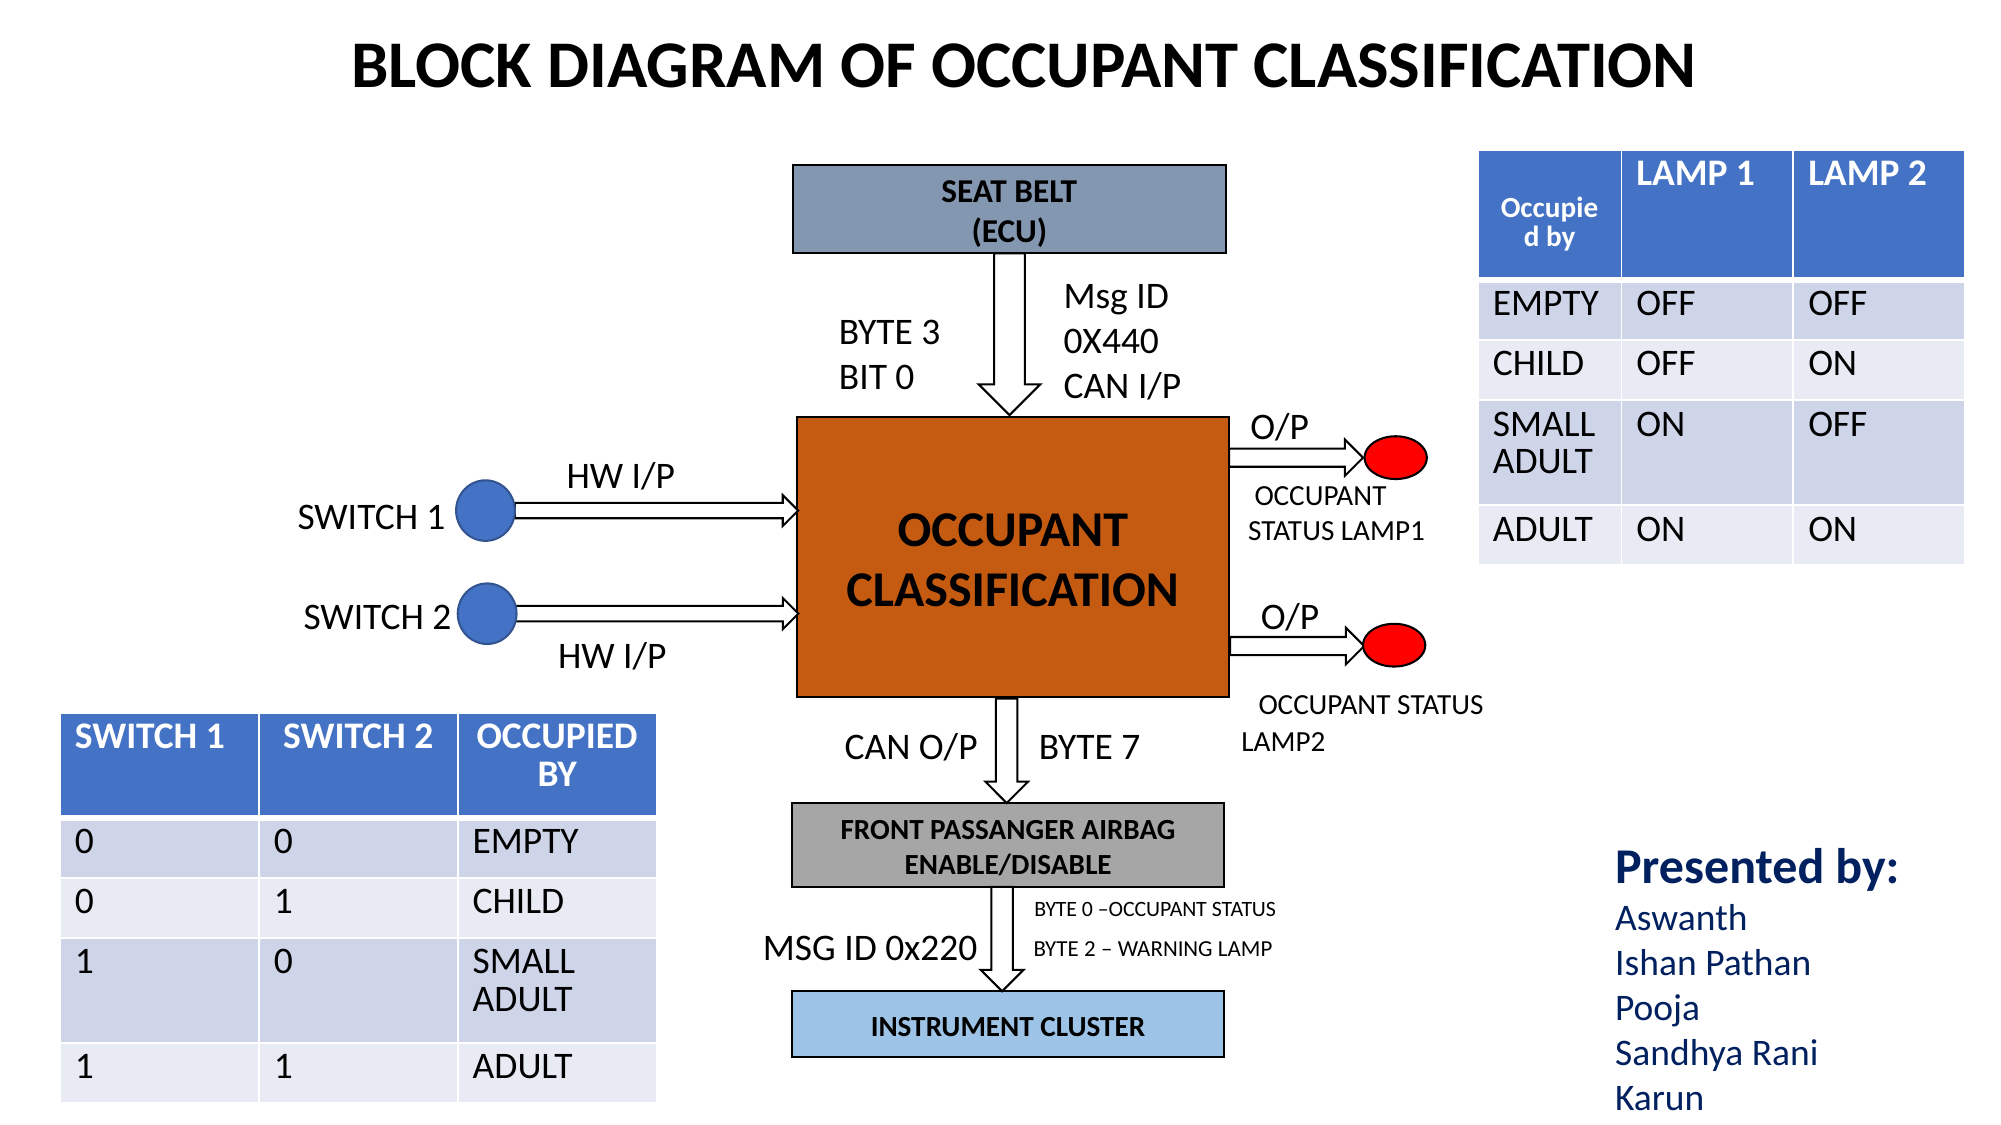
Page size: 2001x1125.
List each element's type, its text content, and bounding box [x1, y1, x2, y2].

table_cell OFF [1794, 401, 1964, 504]
text_box SWITCH 2 [288, 584, 485, 645]
table_cell SMALL ADULT [459, 939, 656, 1042]
table_cell CHILD [459, 879, 656, 937]
text_box SEAT BELT (ECU) [792, 164, 1227, 254]
text_box INSTRUMENT CLUSTER [791, 990, 1225, 1058]
table_header Occupied by [1479, 151, 1621, 277]
text_box BLOCK DIAGRAM OF OCCUPANT CLASSIFICATION [336, 13, 2000, 108]
table_cell OFF [1622, 341, 1792, 399]
text_box [469, 479, 516, 542]
table_cell ON [1622, 506, 1792, 564]
table_cell 0 [260, 821, 457, 877]
table_cell ADULT [1479, 506, 1621, 564]
table_cell ADULT [459, 1044, 656, 1102]
text_box [485, 582, 518, 646]
text_box O/P [1235, 394, 1356, 454]
table_cell 0 [260, 939, 457, 1042]
text_box OCCUPANT CLASSIFICATION [796, 416, 1230, 698]
table_cell 1 [61, 1044, 258, 1102]
table_cell SMALL ADULT [1479, 401, 1621, 504]
table_header SWITCH 1 [61, 714, 258, 815]
table_cell ON [1794, 506, 1964, 564]
text_box HW I/P [543, 624, 731, 684]
text_box Presented by: Aswanth Ishan Pathan Pooja Sandhya Rani Karun [1600, 825, 1966, 1125]
table_cell 1 [260, 1044, 457, 1102]
text_box BYTE 2 – WARNING LAMP [1018, 926, 1478, 969]
text_box OCCUPANT STATUS LAMP1 [1233, 469, 1448, 554]
text_box HW I/P [551, 443, 749, 504]
text_box [976, 252, 1043, 417]
text_box CAN O/P [829, 715, 1003, 775]
table_cell EMPTY [459, 821, 656, 877]
text_box BYTE 7 [1024, 714, 1211, 775]
table_cell 1 [260, 879, 457, 937]
table_cell EMPTY [1479, 283, 1621, 339]
table_header OCCUPIED BY [459, 714, 656, 815]
text_box OCCUPANT STATUS LAMP2 [1226, 669, 1499, 765]
text_box BYTE 3 BIT 0 [824, 299, 960, 405]
text_box FRONT PASSANGER AIRBAG ENABLE/DISABLE [791, 802, 1225, 888]
text_box [990, 885, 1014, 915]
text_box SWITCH 1 [282, 484, 486, 590]
table_header LAMP 2 [1794, 151, 1964, 277]
text_box [985, 976, 1019, 993]
table_cell ON [1794, 341, 1964, 399]
text_box [515, 492, 800, 529]
text_box [1229, 635, 1362, 667]
text_box MSG ID 0x220 [748, 915, 1033, 976]
text_box BYTE 0 –OCCUPANT STATUS [1019, 887, 1386, 926]
text_box Msg ID 0X440 CAN I/P [1048, 264, 1211, 414]
text_box [517, 595, 800, 632]
table_cell OFF [1794, 283, 1964, 339]
text_box [982, 697, 1031, 805]
text_box [1363, 435, 1428, 469]
table_cell OFF [1622, 283, 1792, 339]
table_cell ON [1622, 401, 1792, 504]
table_cell 0 [61, 879, 258, 937]
text_box [1228, 447, 1363, 469]
table_cell 1 [61, 939, 258, 1042]
text_box O/P [1246, 584, 1367, 645]
table_header LAMP 1 [1622, 151, 1792, 277]
table_header SWITCH 2 [260, 714, 457, 815]
table_cell 0 [61, 821, 258, 877]
table_cell CHILD [1479, 341, 1621, 399]
text_box [1362, 622, 1427, 668]
